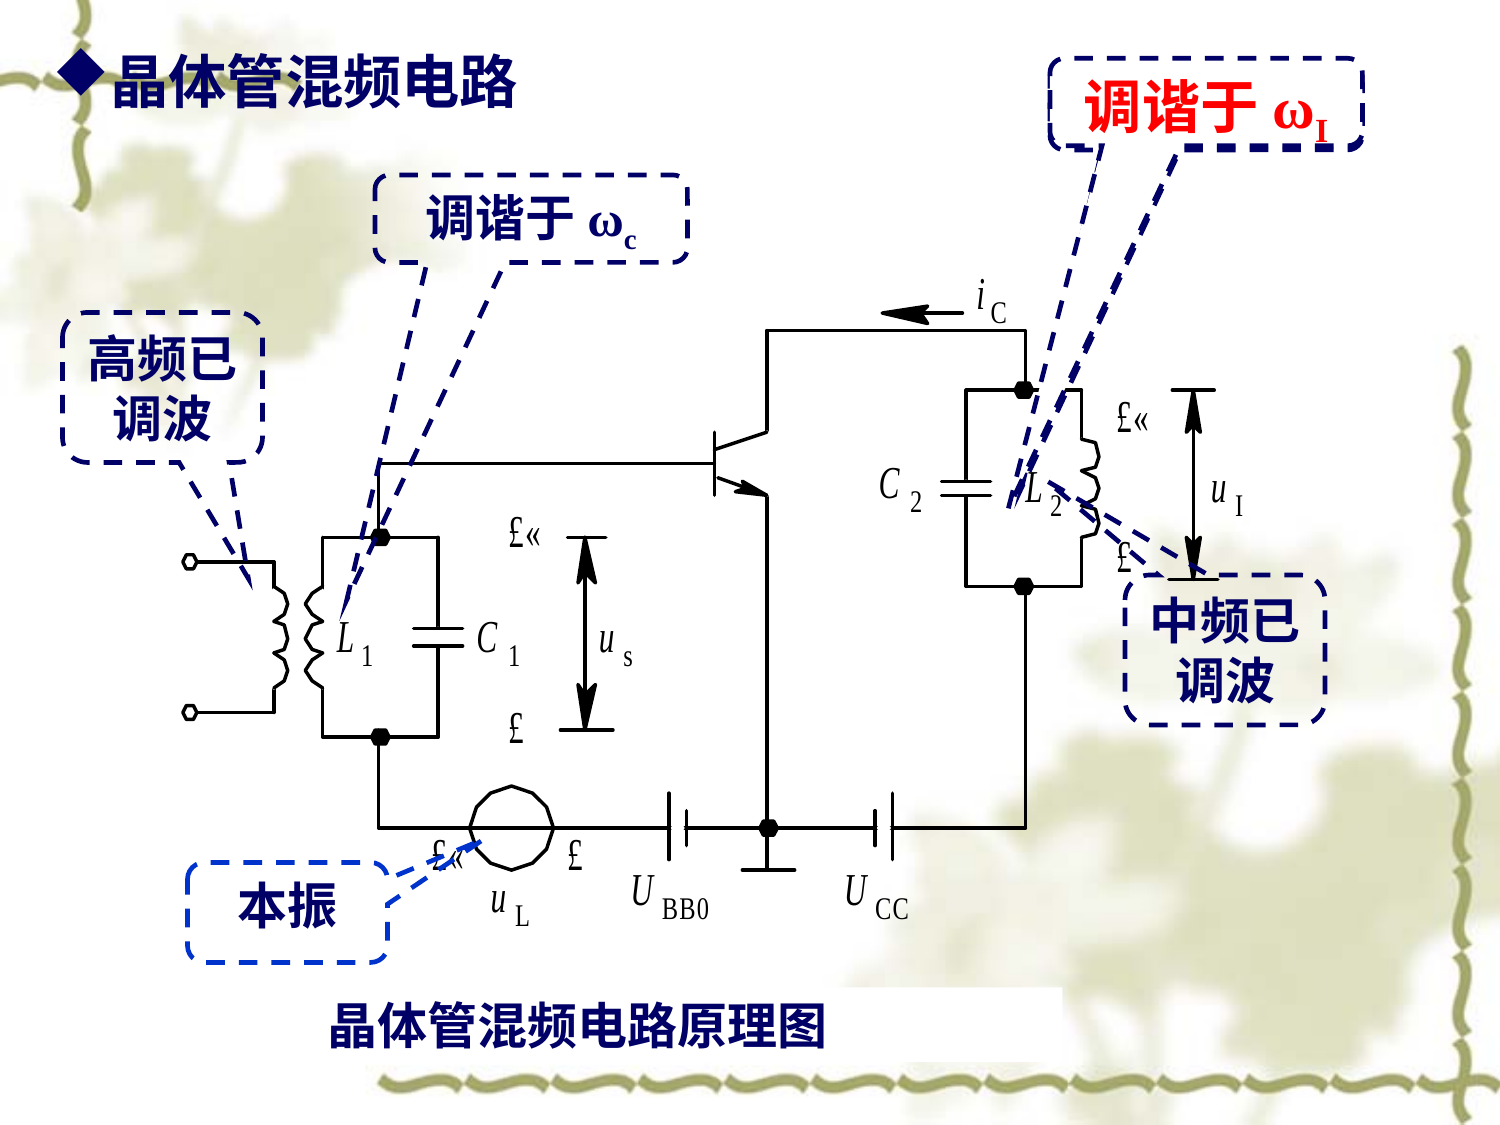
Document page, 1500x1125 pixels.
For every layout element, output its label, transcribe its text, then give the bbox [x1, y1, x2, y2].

text_box 调谐于? [1133, 135, 1363, 248]
text_box 晶体管混频电路 [37, 37, 770, 123]
text_box 调谐于? [1050, 137, 1101, 150]
text_box 调谐于ωc [374, 174, 688, 248]
text_box 本振 [191, 957, 384, 963]
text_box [49, 249, 1376, 948]
text_box 调谐于ωI [1049, 58, 1363, 248]
text_box 晶体管混频电路原理图 [312, 987, 1063, 1063]
picture [0, 0, 1500, 1125]
